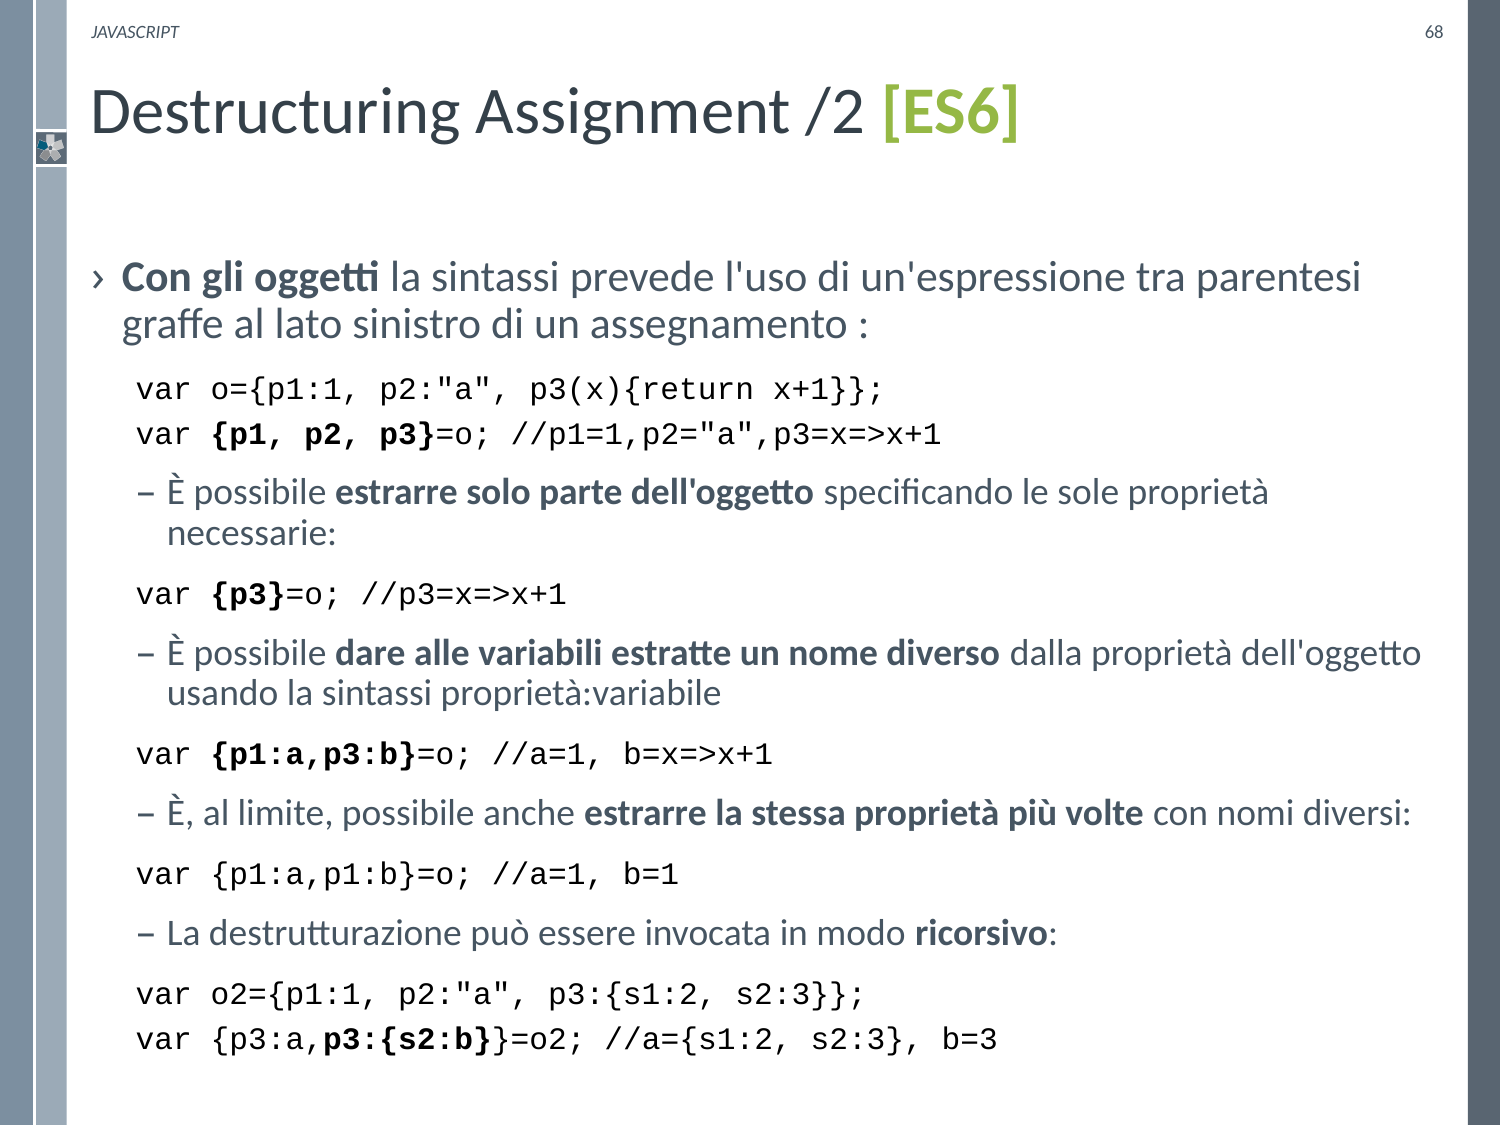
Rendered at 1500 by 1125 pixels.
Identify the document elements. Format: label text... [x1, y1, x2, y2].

list Con gli oggetti la sintassi prevede l'uso di un'espressione tra parentesi graffe al lato sinistro di un assegnamento : var o={p1:1, p2:"a", p3(x){return x+1}}; var {p1, p2, p3}=o; //p1=1,p2="a",p3=x=>x+1 È possibile estrarre solo parte dell'oggetto specificando le sole proprietà necessarie: var {p3}=o; //p3=x=>x+1 È possibile dare alle variabili estratte un nome diverso dalla proprietà dell'oggetto usando la sintassi proprietà:variabile var {p1:a,p3:b}=o; //a=1, b=x=>x+1 È, al limite, possibile anche estrarre la stessa proprietà più volte con nomi diversi: var {p1:a,p1:b}=o; //a=1, b=1 La destrutturazione può essere invocata in modo ricorsivo: var o2={p1:1, p2:"a", p3:{s1:2, s2:3}}; var {p3:a,p3:{s2:b}}=o2; //a={s1:2, s2:3}, b=3 [76, 246, 1459, 1106]
title Destructuring Assignment /2 [ES6] [75, 68, 1459, 233]
picture [37, 134, 64, 161]
footer Javascript [76, 8, 566, 55]
slide_number 68 [1370, 8, 1459, 55]
